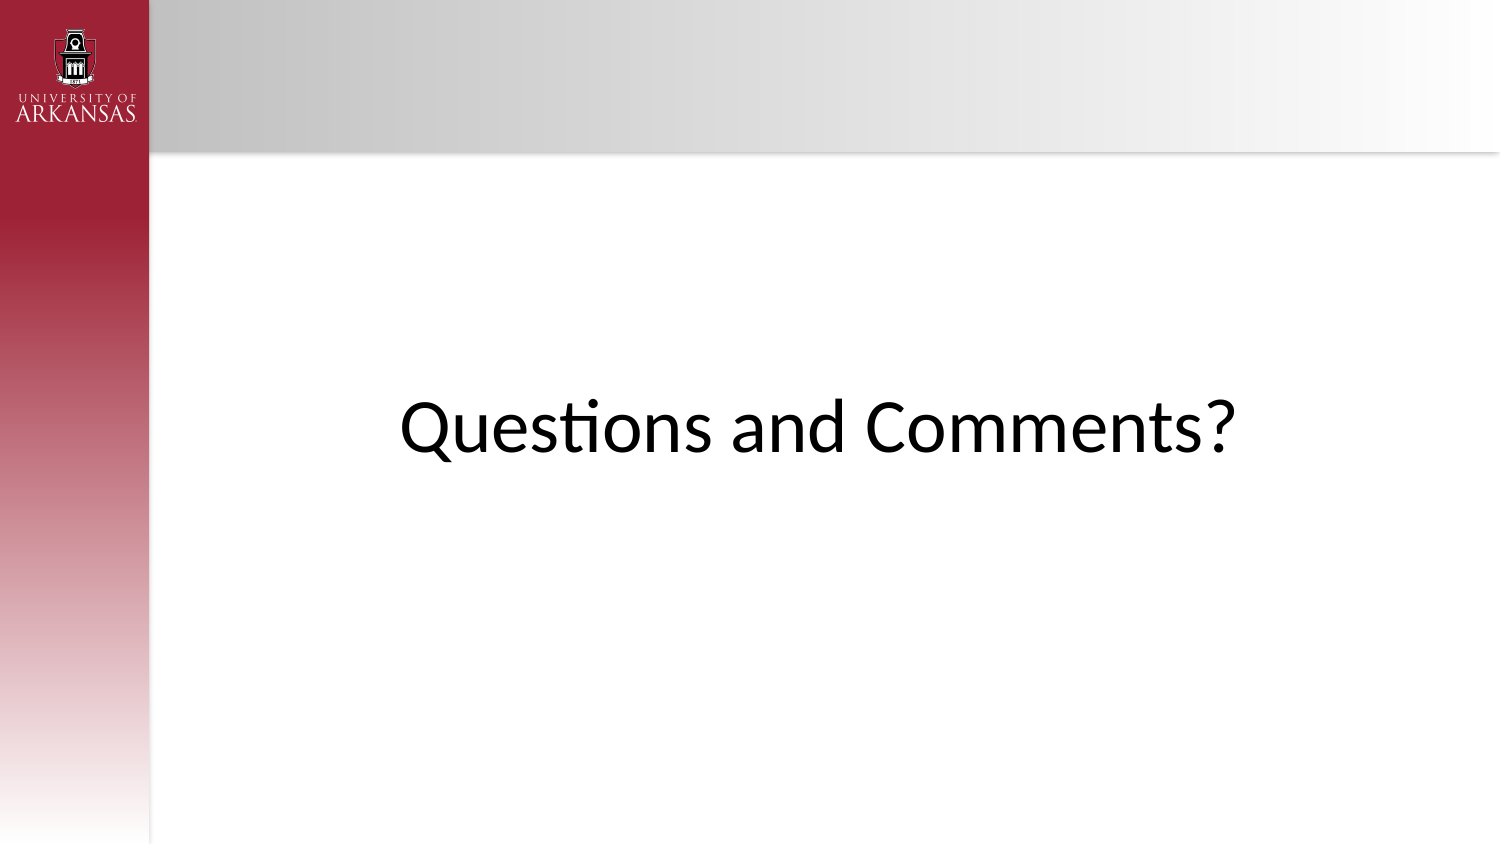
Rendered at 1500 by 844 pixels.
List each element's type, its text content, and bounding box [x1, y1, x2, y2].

picture [15, 29, 137, 122]
title Questions and Comments? [185, 367, 1455, 476]
